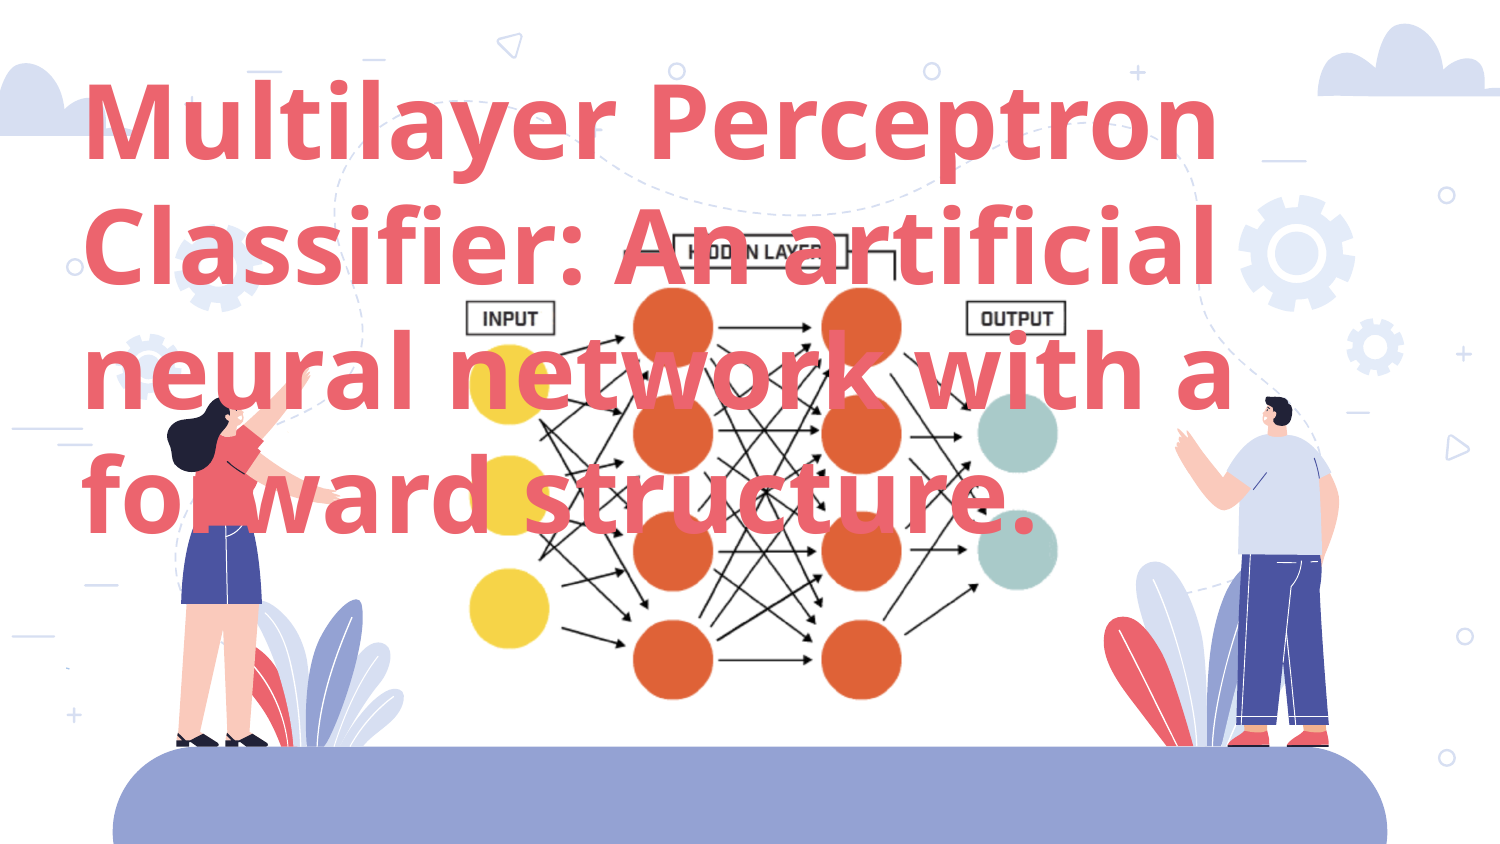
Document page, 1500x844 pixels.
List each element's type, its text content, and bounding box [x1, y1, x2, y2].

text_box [65, 99, 1405, 748]
title Multilayer Perceptron Classifier: An artificial neural network with a forward structure. [65, 39, 1435, 134]
picture [408, 226, 1092, 716]
